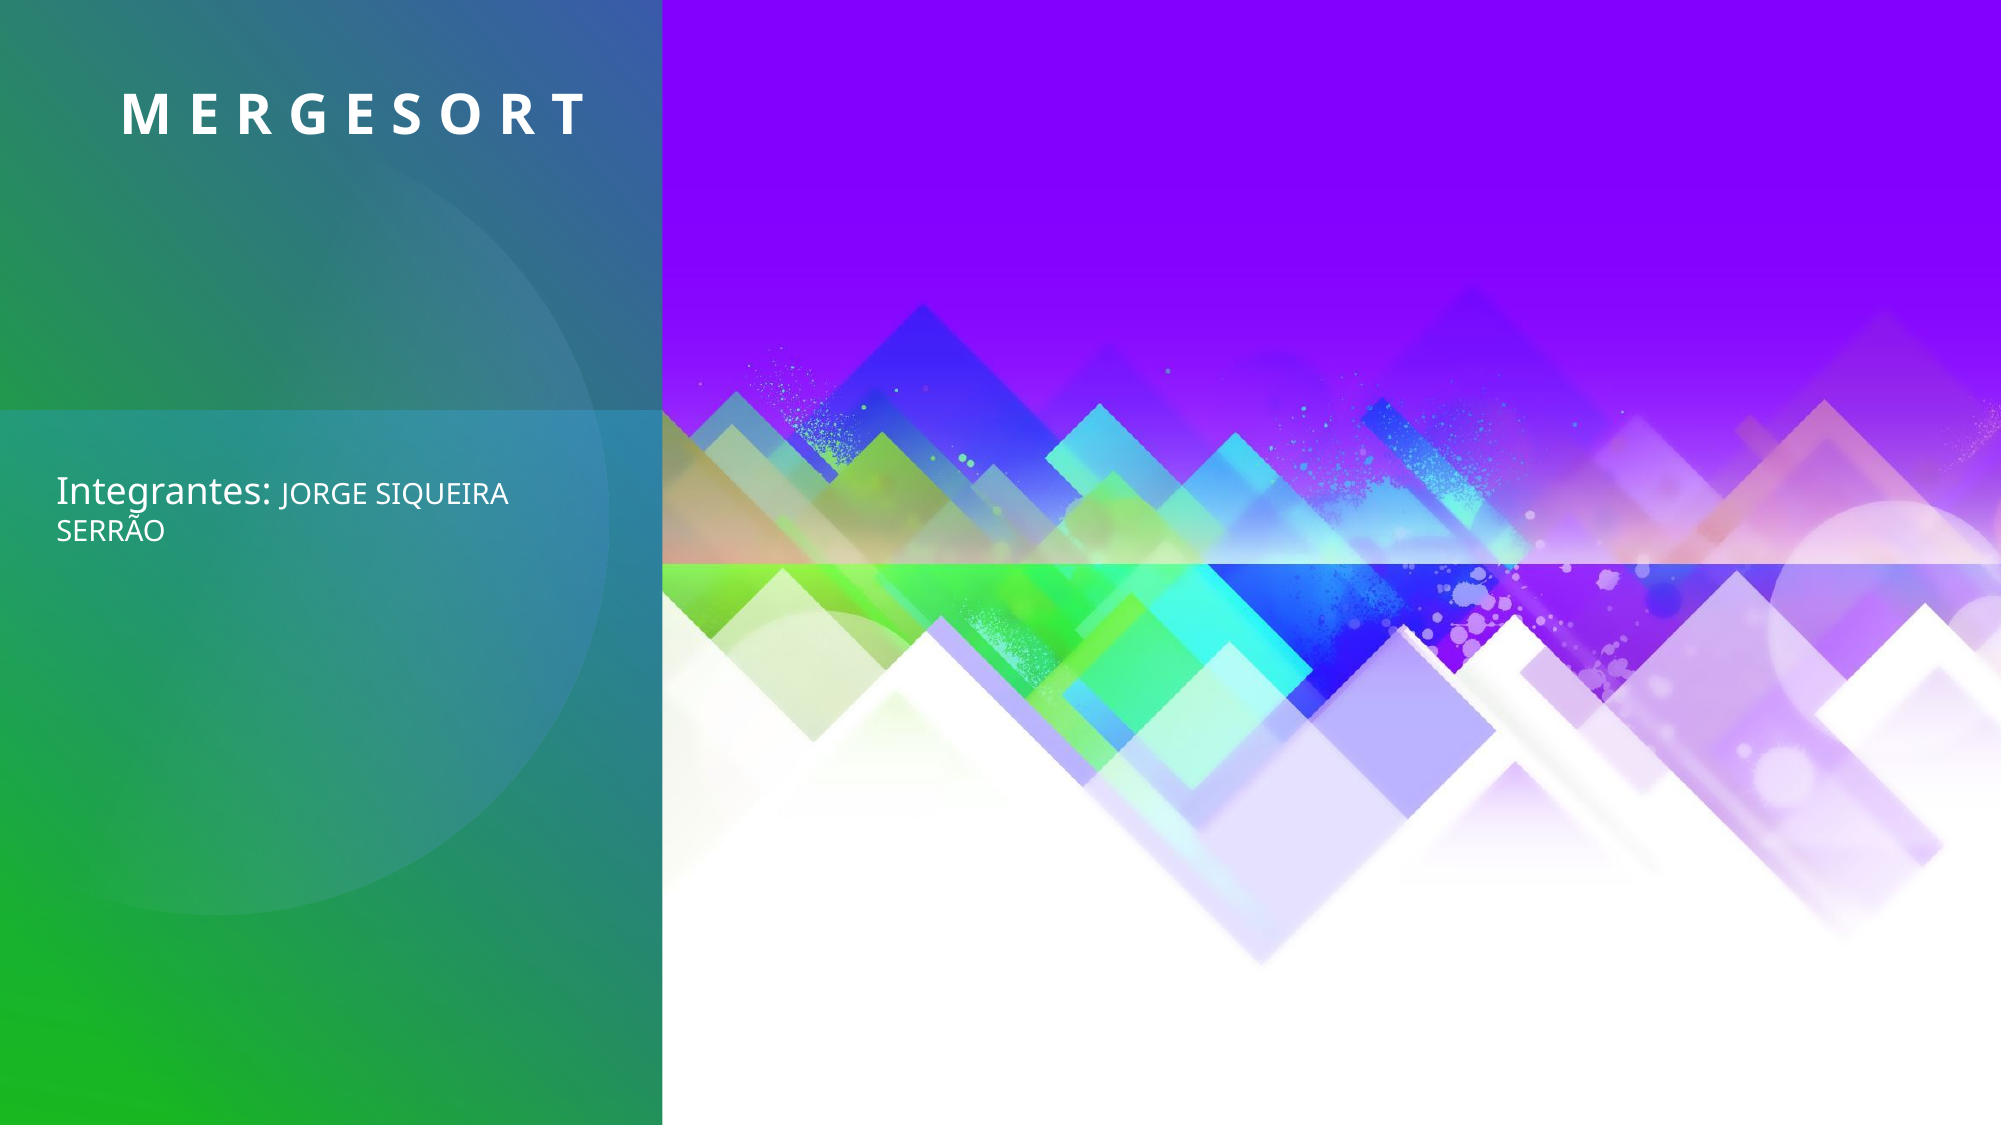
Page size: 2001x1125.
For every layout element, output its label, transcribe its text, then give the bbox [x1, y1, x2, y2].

text_box [0, 0, 662, 409]
picture [662, 0, 2001, 1125]
text_box [0, 148, 610, 916]
title mergesort [79, 78, 585, 192]
text_box Integrantes: JORGE SIQUEIRA SERRÃO [41, 459, 606, 555]
text_box [0, 409, 662, 1125]
